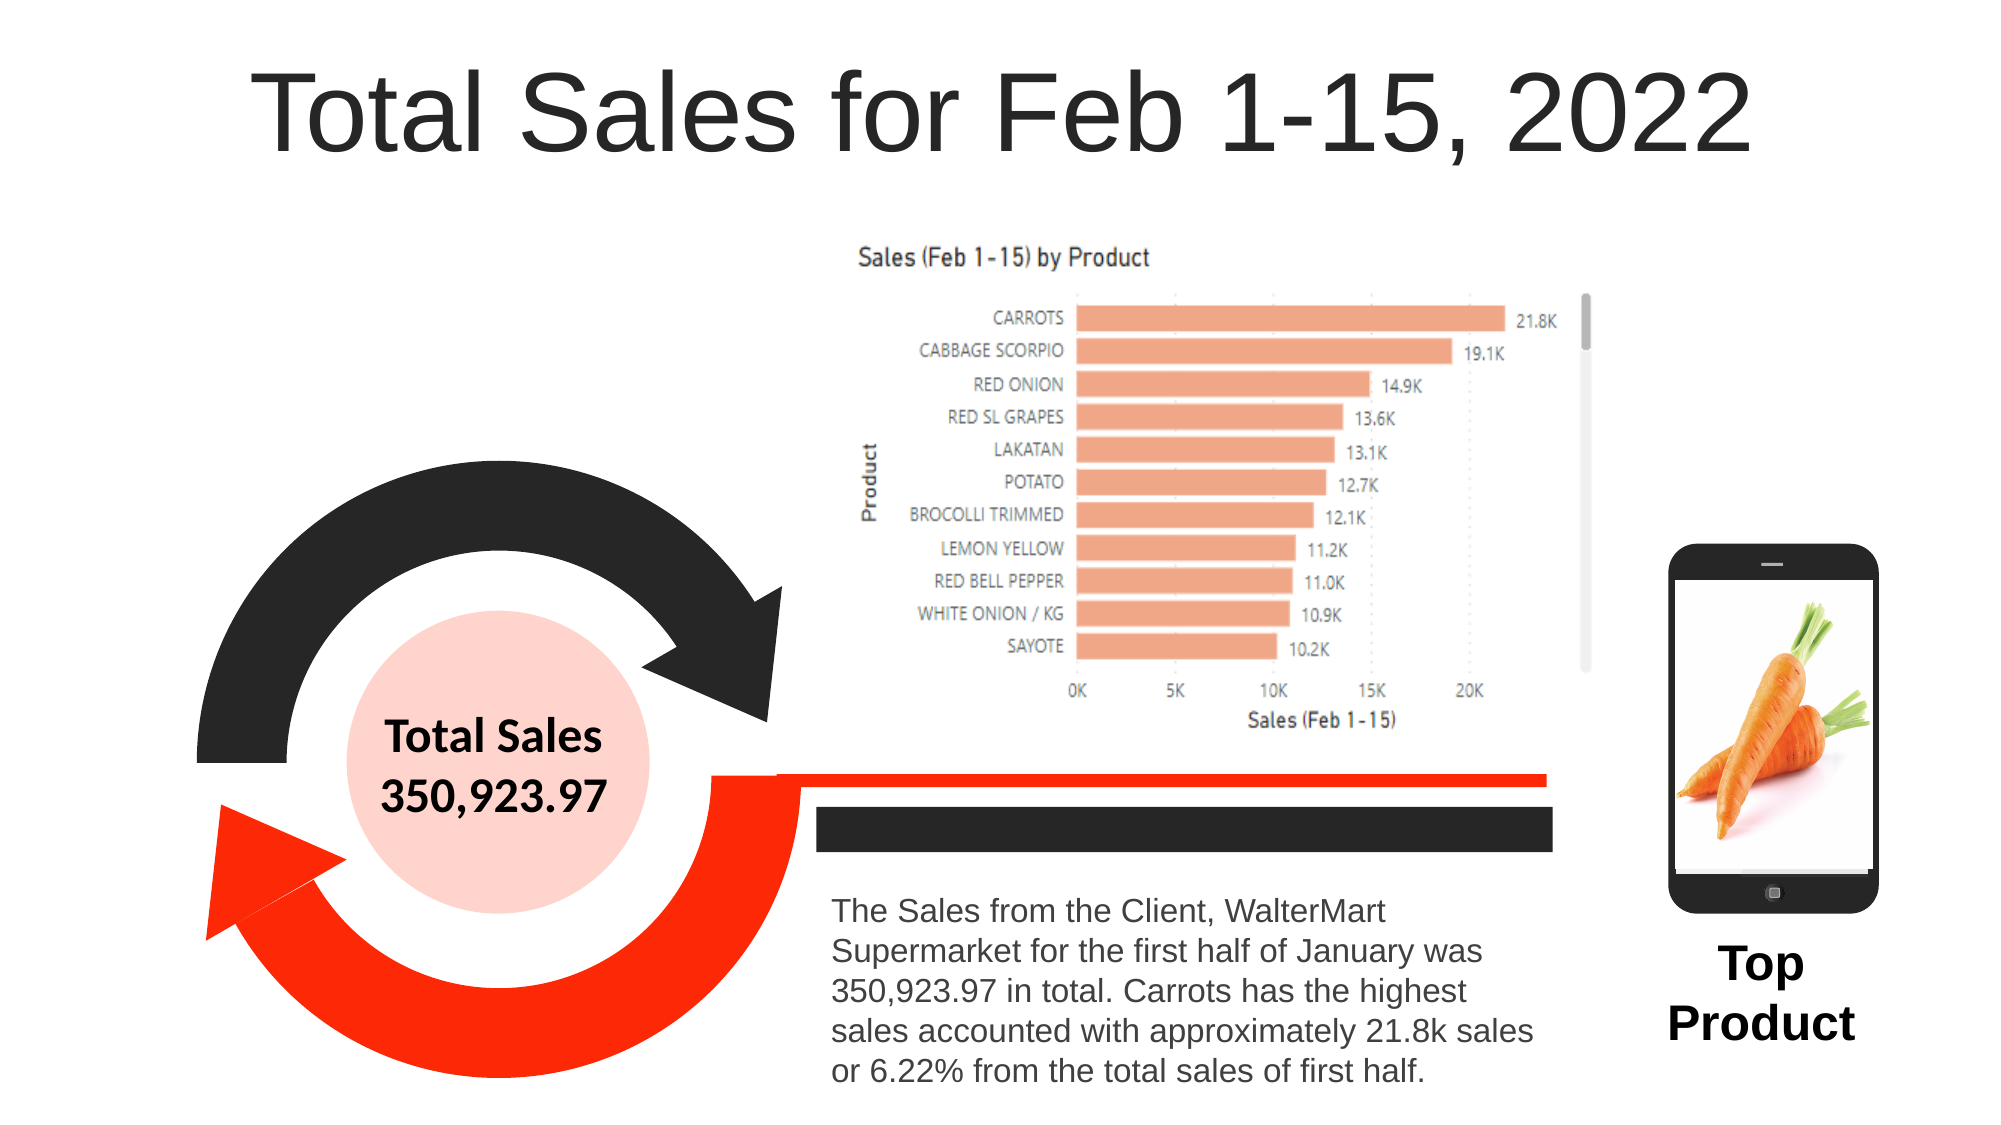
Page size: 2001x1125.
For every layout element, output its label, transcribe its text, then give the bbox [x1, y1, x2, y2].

text_box [361, 609, 651, 915]
picture [1675, 580, 1873, 869]
text_box [775, 773, 1548, 788]
text_box [195, 459, 764, 765]
picture [806, 237, 1602, 735]
text_box [233, 774, 802, 1080]
text_box Top Product [1623, 922, 1899, 1058]
list Total Sales for Feb 1-15, 2022 [53, 55, 1952, 175]
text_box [816, 806, 1553, 1099]
text_box [204, 802, 349, 943]
text_box [345, 706, 356, 818]
text_box Total Sales 350,923.97 [356, 694, 632, 830]
text_box [638, 584, 784, 724]
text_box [1668, 543, 1879, 914]
